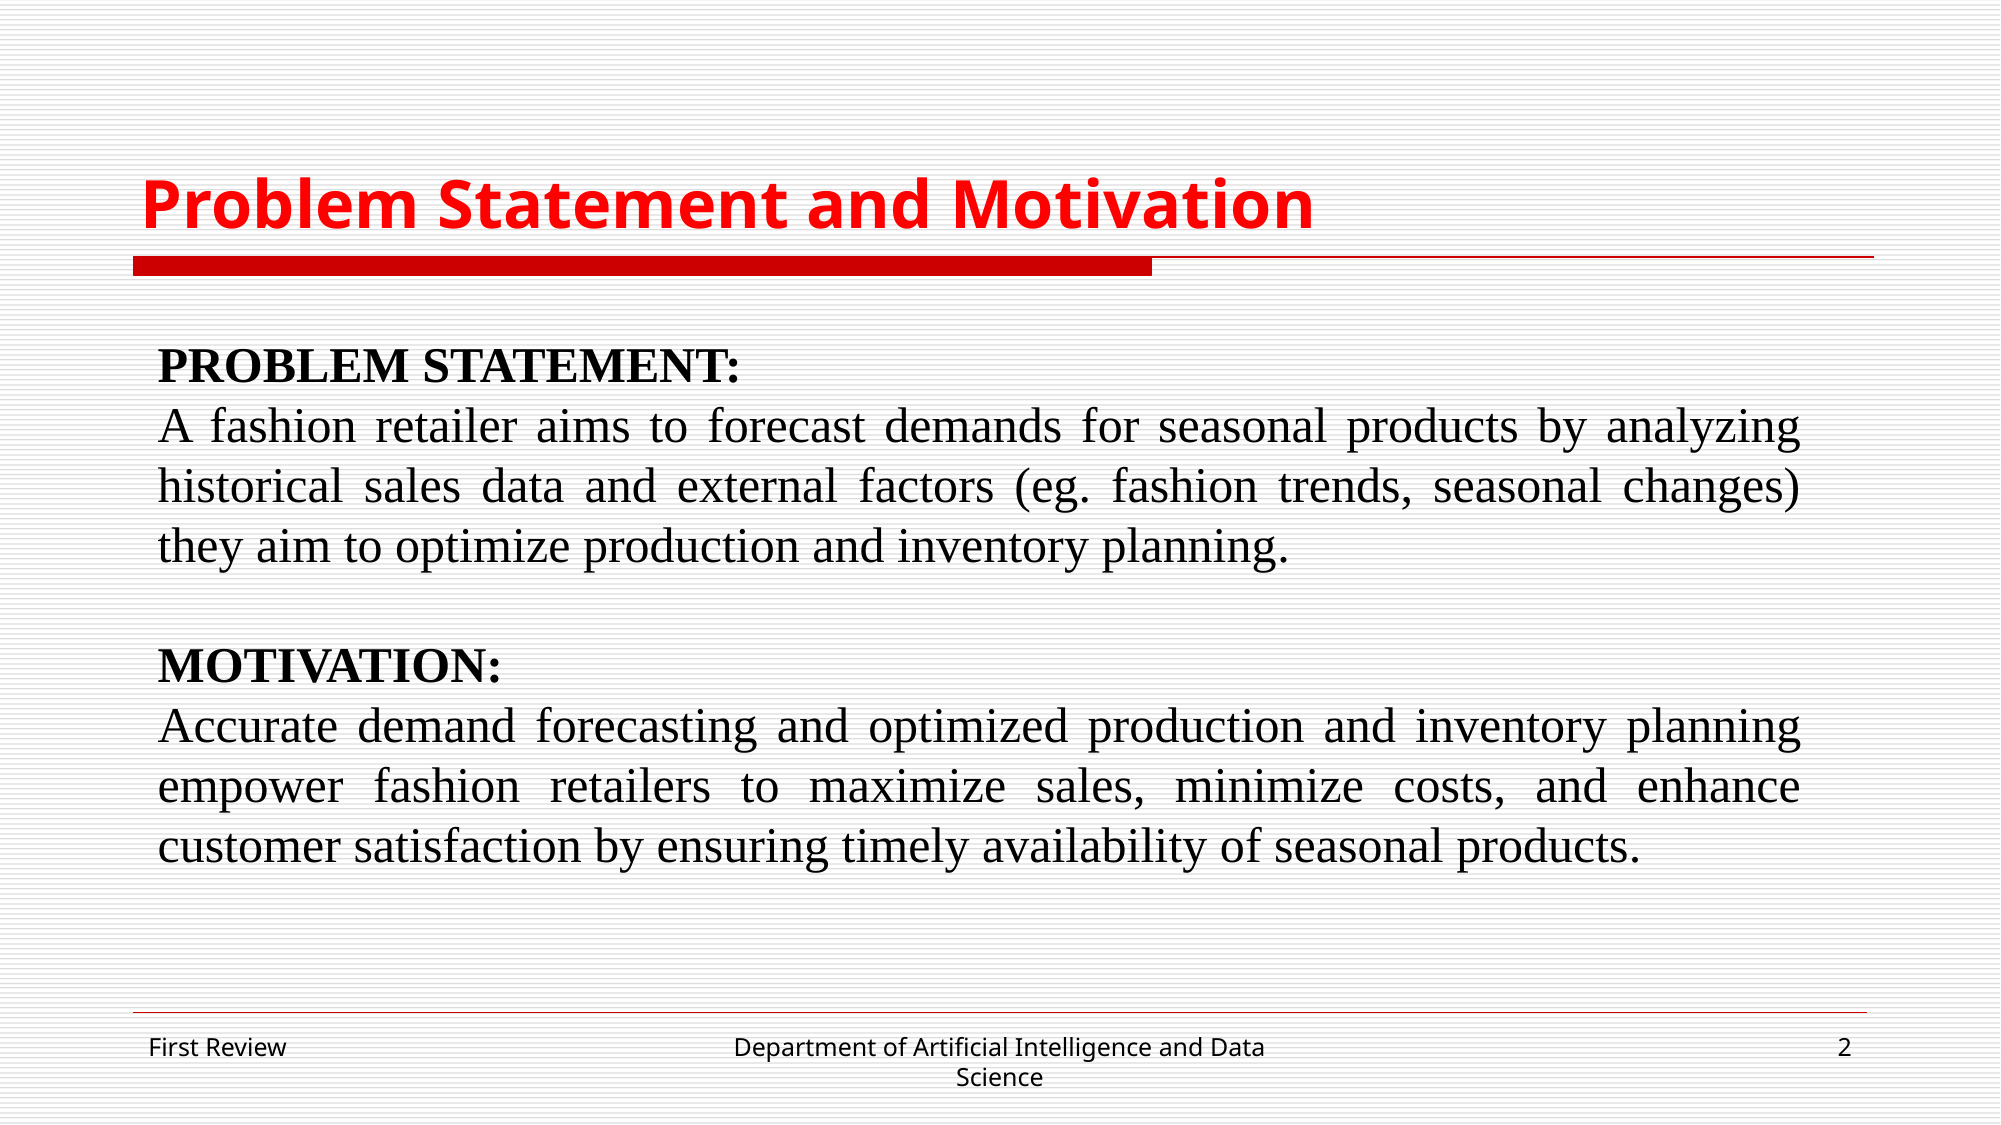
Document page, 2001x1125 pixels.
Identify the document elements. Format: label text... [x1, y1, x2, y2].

title Problem Statement and Motivation [125, 50, 1876, 250]
picture [0, 0, 2001, 1125]
footer Department of Artificial Intelligence and Data Science [683, 1024, 1317, 1103]
list PROBLEM STATEMENT: A fashion retailer aims to forecast demands for seasonal products by analyzing historical sales data and external factors (eg. fashion trends, seasonal changes) they aim to optimize production and inventory planning. MOTIVATION: Accurate demand forecasting and optimized production and inventory planning empower fashion retailers to maximize sales, minimize costs, and enhance customer satisfaction by ensuring timely availability of seasonal products. [67, 324, 1818, 1025]
slide_number 2 [1433, 1024, 1867, 1103]
slide_number First Review [133, 1024, 567, 1103]
